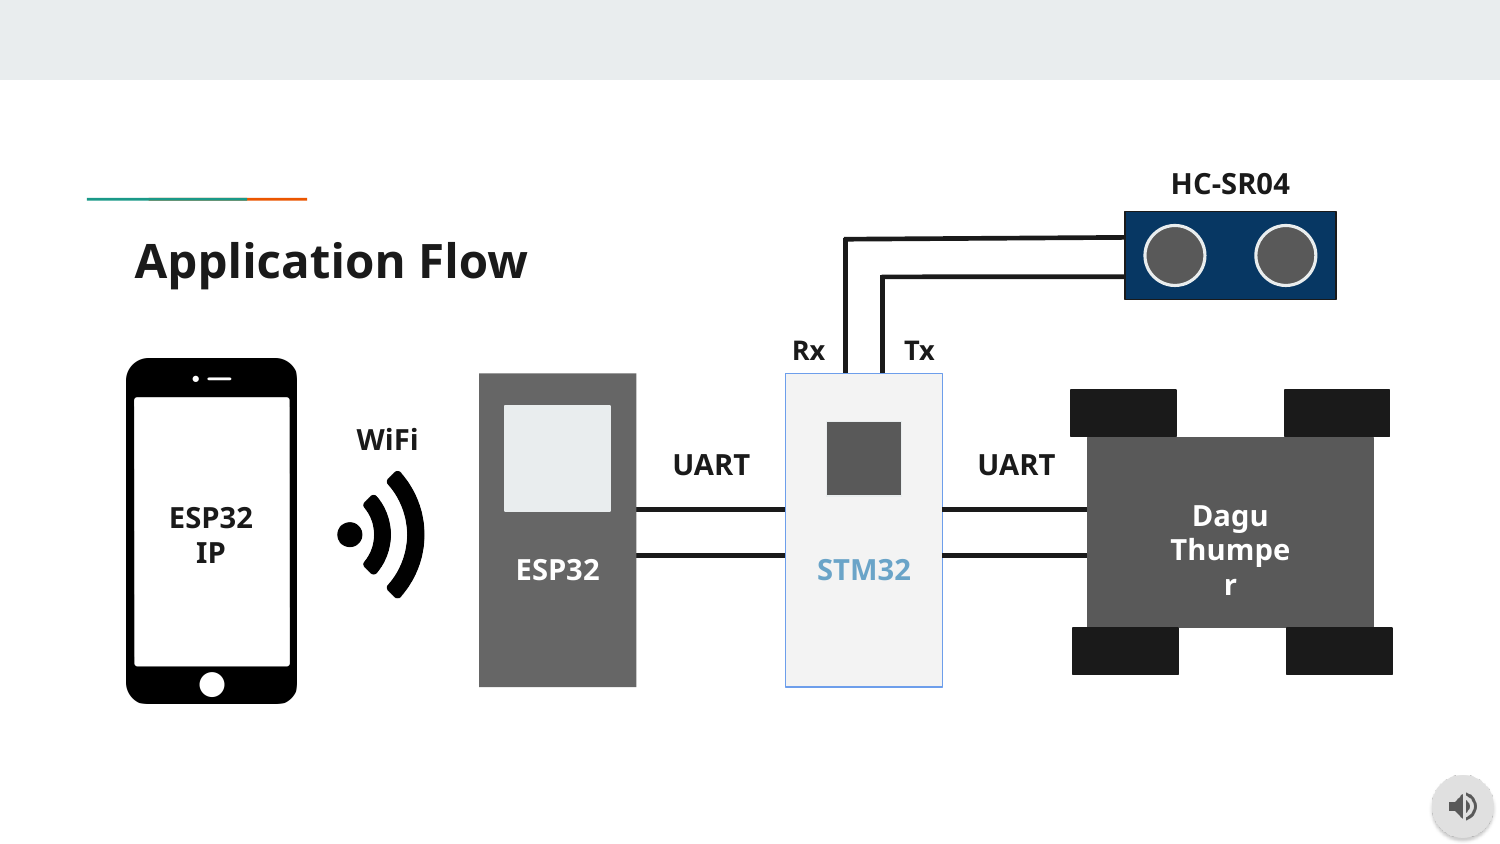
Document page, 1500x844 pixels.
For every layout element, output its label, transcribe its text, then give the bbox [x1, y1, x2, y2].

text_box [785, 602, 943, 688]
text_box [1087, 437, 1373, 627]
text_box Rx [771, 318, 846, 381]
text_box [479, 373, 637, 536]
text_box [1286, 628, 1392, 675]
text_box HC-SR04 [1151, 150, 1310, 216]
picture [125, 356, 297, 704]
picture [333, 472, 462, 599]
text_box ESP32 [479, 536, 637, 602]
title Application Flow [886, 216, 1381, 305]
text_box Dagu Thumper [1151, 481, 1310, 617]
title Application Flow [119, 216, 1124, 305]
text_box WiFi [309, 406, 467, 472]
text_box [1255, 225, 1316, 286]
text_box [479, 602, 637, 688]
picture [1424, 768, 1500, 844]
text_box [1124, 211, 1336, 300]
text_box [1071, 390, 1176, 437]
text_box [1284, 390, 1390, 437]
text_box Tx [886, 318, 957, 381]
text_box [1144, 225, 1205, 286]
text_box UART [637, 431, 785, 497]
text_box UART [938, 431, 1087, 497]
text_box STM32 [785, 536, 943, 602]
text_box [1073, 628, 1179, 675]
text_box [785, 373, 943, 536]
text_box [505, 406, 611, 512]
text_box [826, 421, 902, 497]
